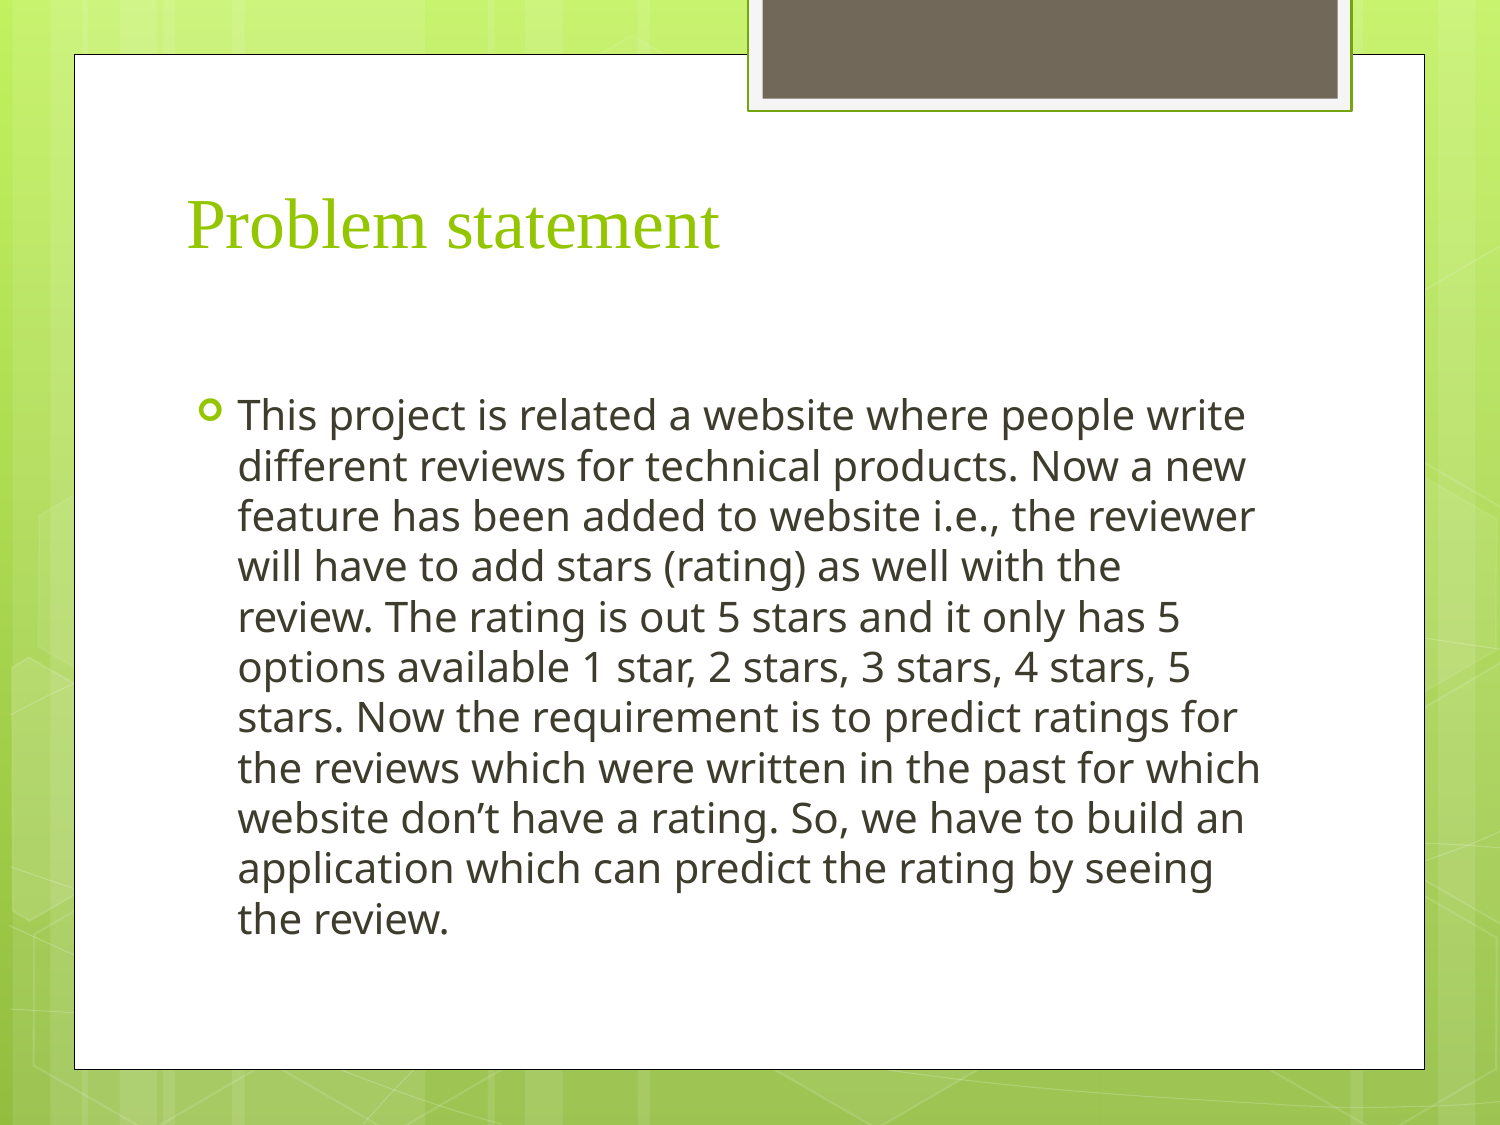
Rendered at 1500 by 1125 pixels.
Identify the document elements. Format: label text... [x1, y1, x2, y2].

list This project is related a website where people write different reviews for technical products. Now a new feature has been added to website i.e., the reviewer will have to add stars (rating) as well with the review. The rating is out 5 stars and it only has 5 options available 1 star, 2 stars, 3 stars, 4 stars, 5 stars. Now the requirement is to predict ratings for the reviews which were written in the past for which website don’t have a rating. So, we have to build an application which can predict the rating by seeing the review. [171, 381, 1283, 957]
title Problem statement [171, 168, 1324, 357]
